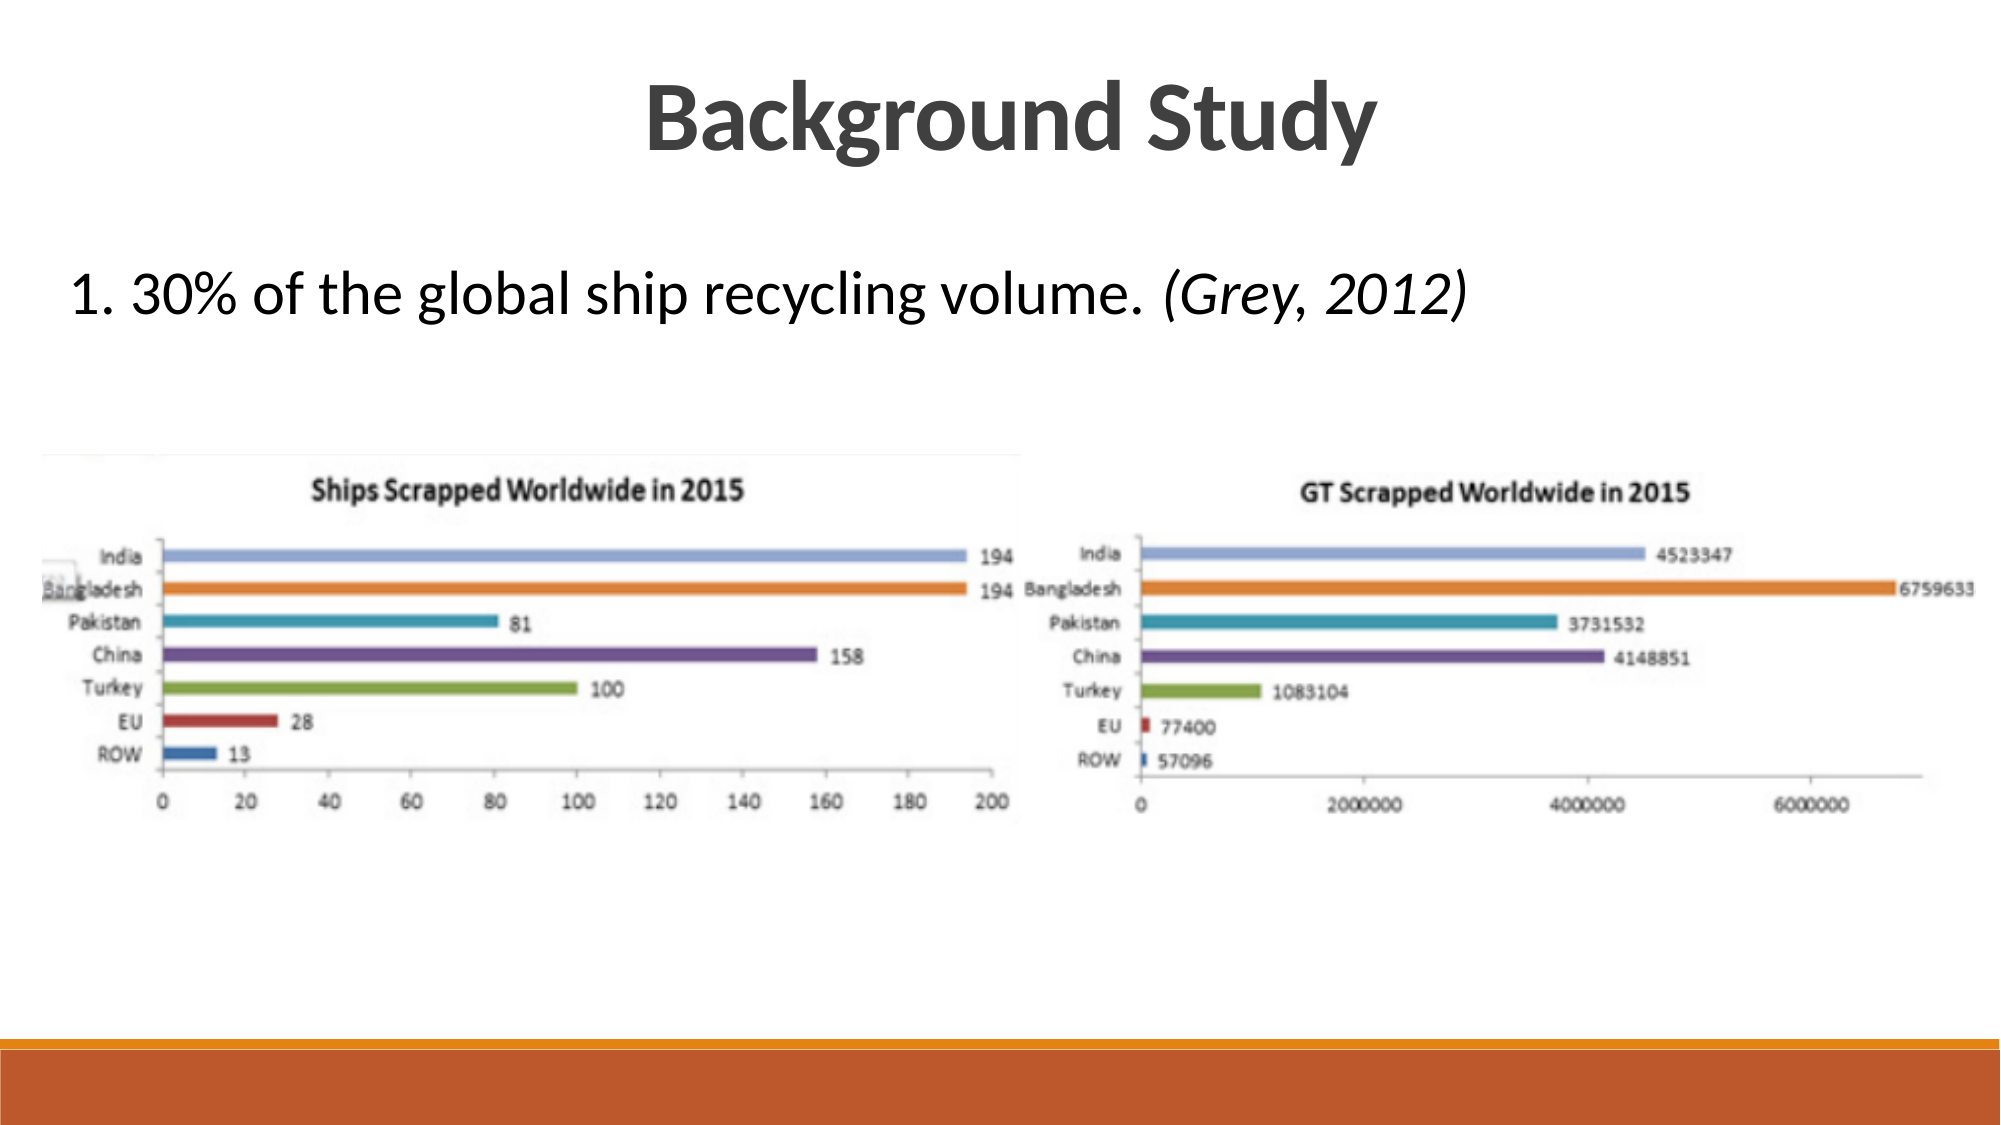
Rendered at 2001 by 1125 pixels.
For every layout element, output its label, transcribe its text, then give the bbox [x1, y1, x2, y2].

picture [41, 454, 1977, 826]
text_box Background Study [186, 75, 1837, 244]
text_box 1. 30% of the global ship recycling volume. (Grey, 2012) [54, 244, 1970, 469]
